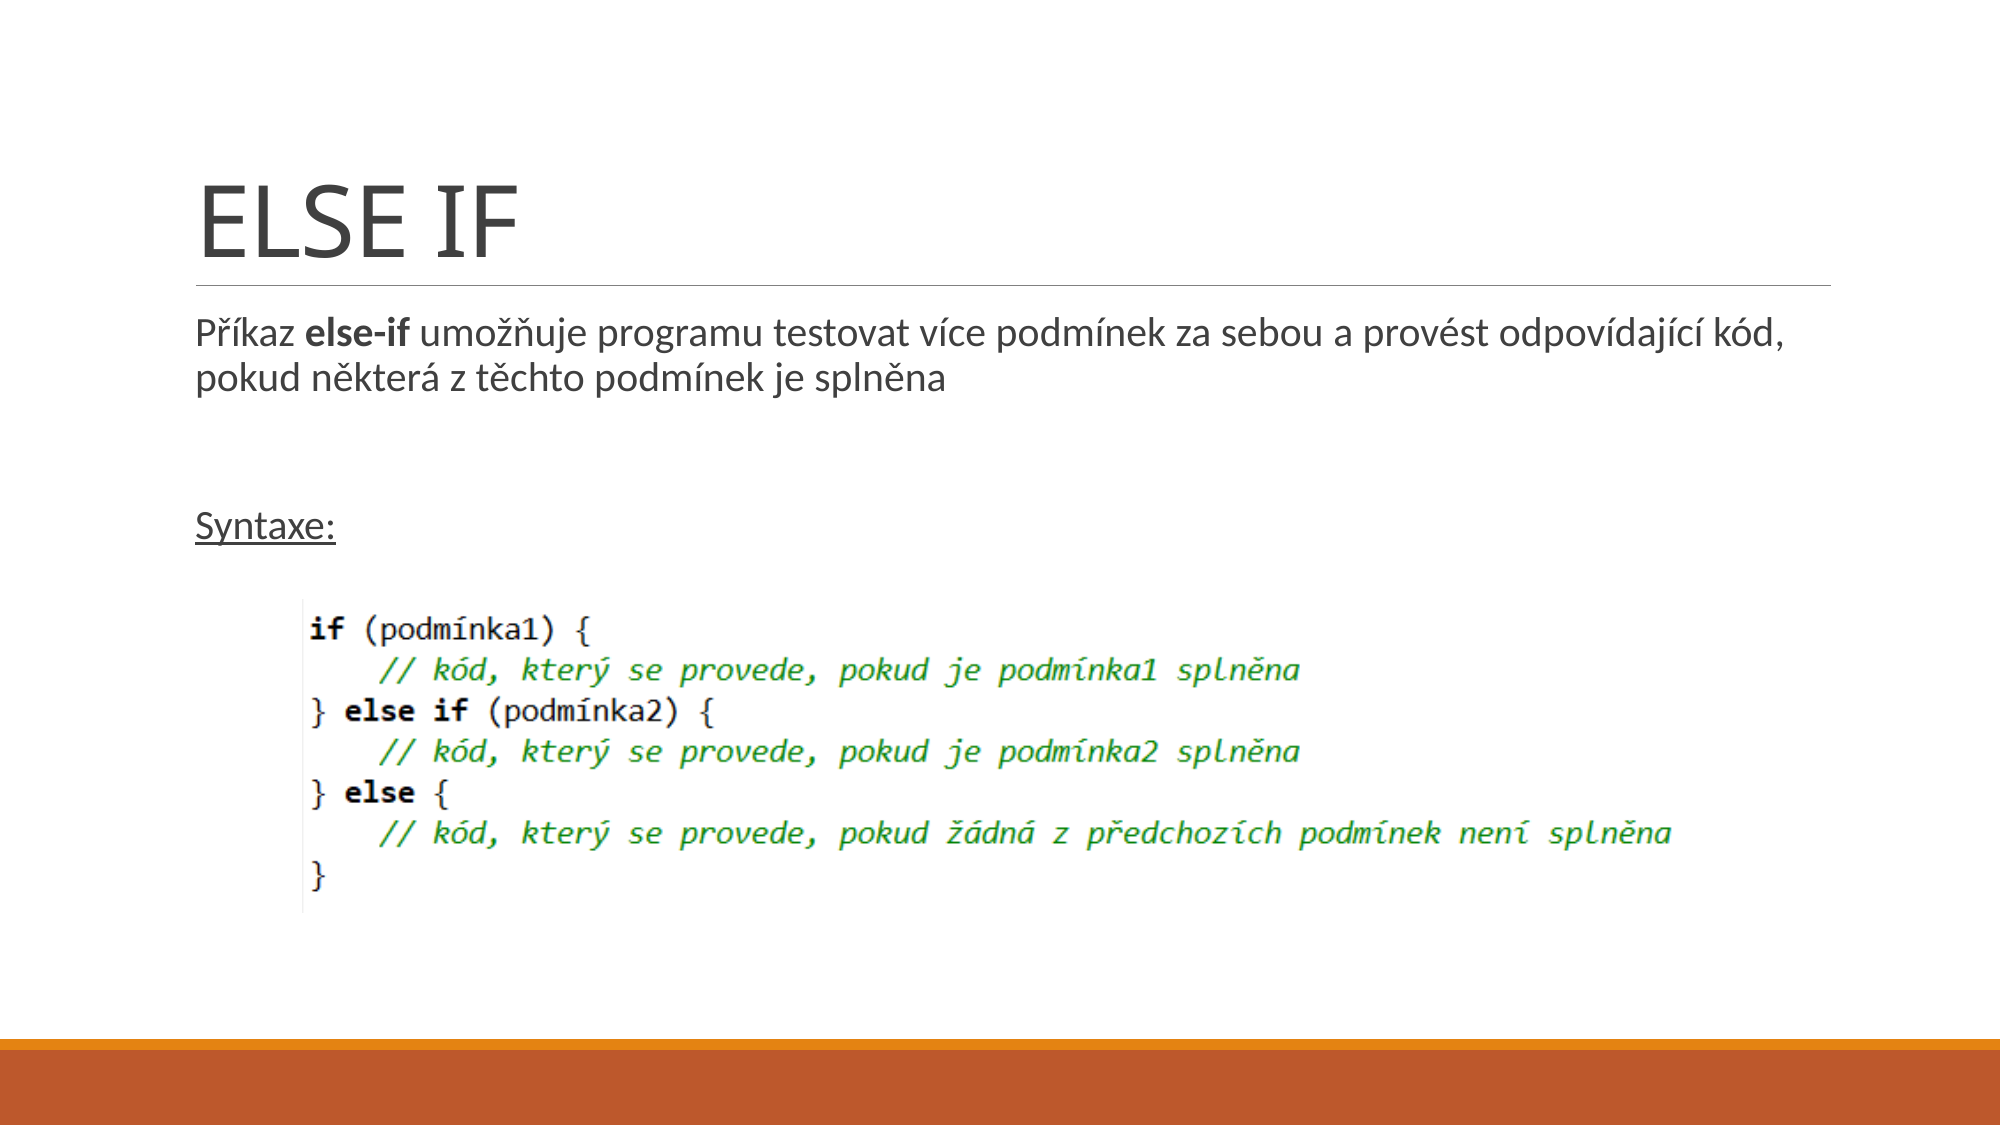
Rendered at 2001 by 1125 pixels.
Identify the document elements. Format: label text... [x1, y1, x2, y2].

list Příkaz else-if umožňuje programu testovat více podmínek za sebou a provést odpovídající kód, pokud některá z těchto podmínek je splněna Syntaxe: [180, 302, 1830, 963]
picture [301, 599, 1699, 914]
title ELSE IF [180, 47, 1830, 285]
